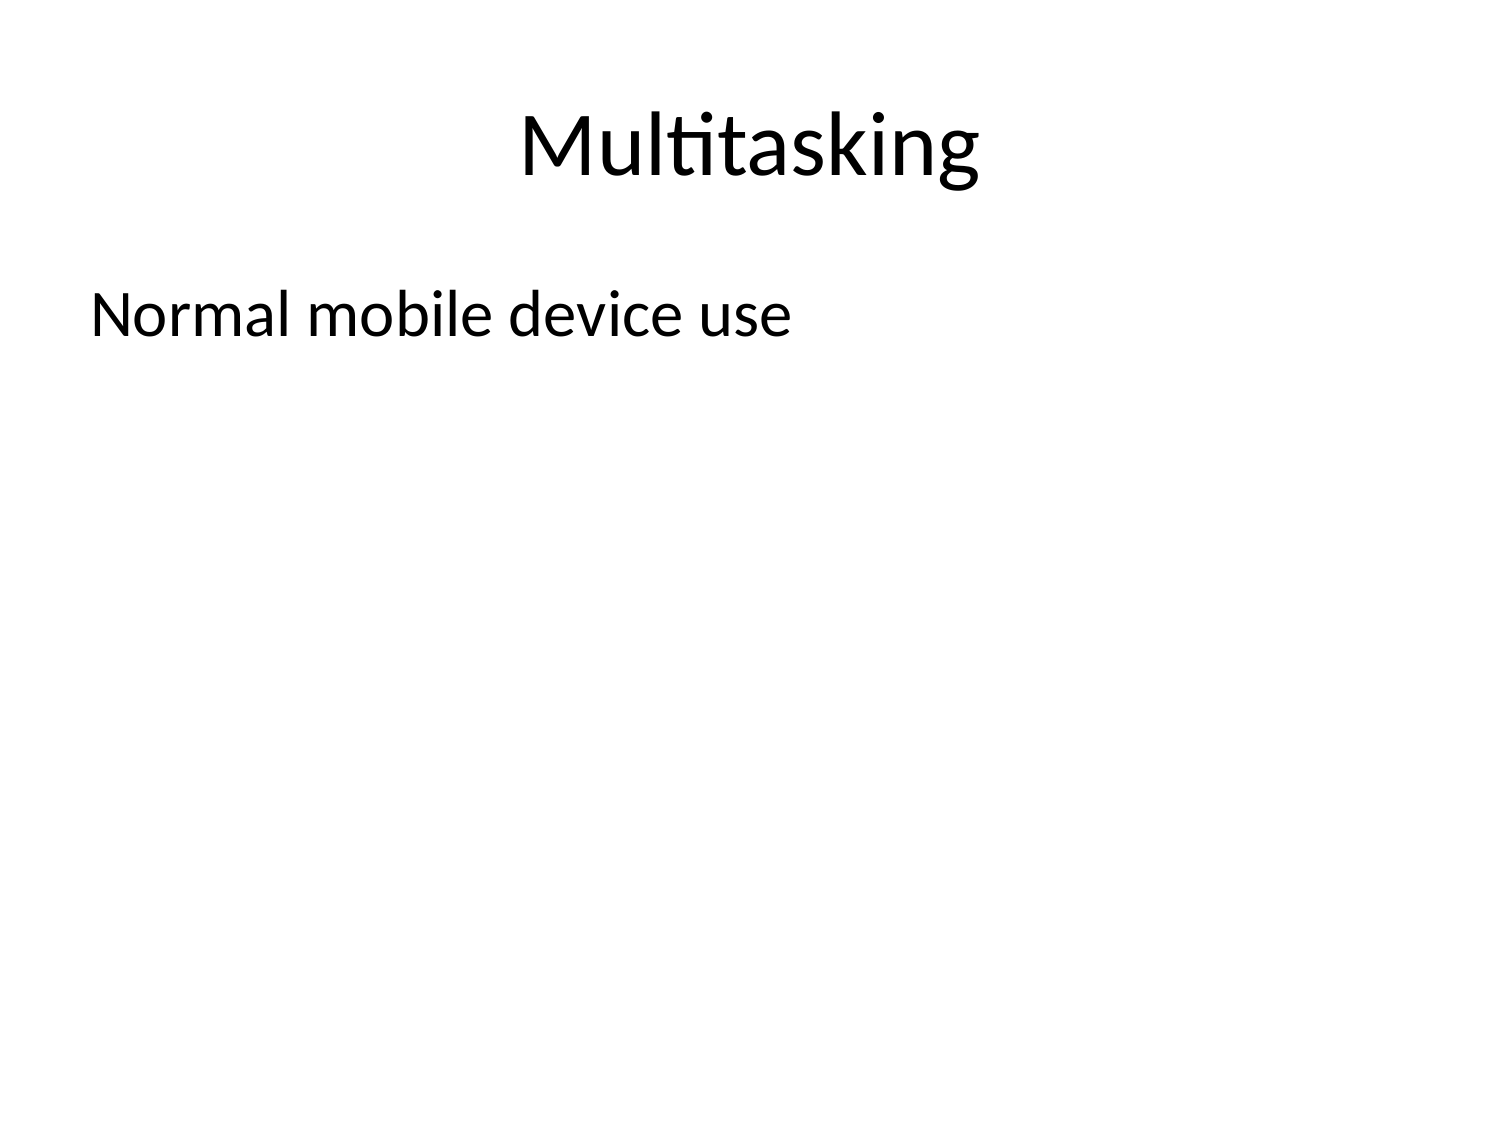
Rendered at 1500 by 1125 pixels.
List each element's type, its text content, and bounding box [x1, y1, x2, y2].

title Multitasking [75, 45, 1425, 233]
list Normal mobile device use [75, 262, 1425, 1005]
